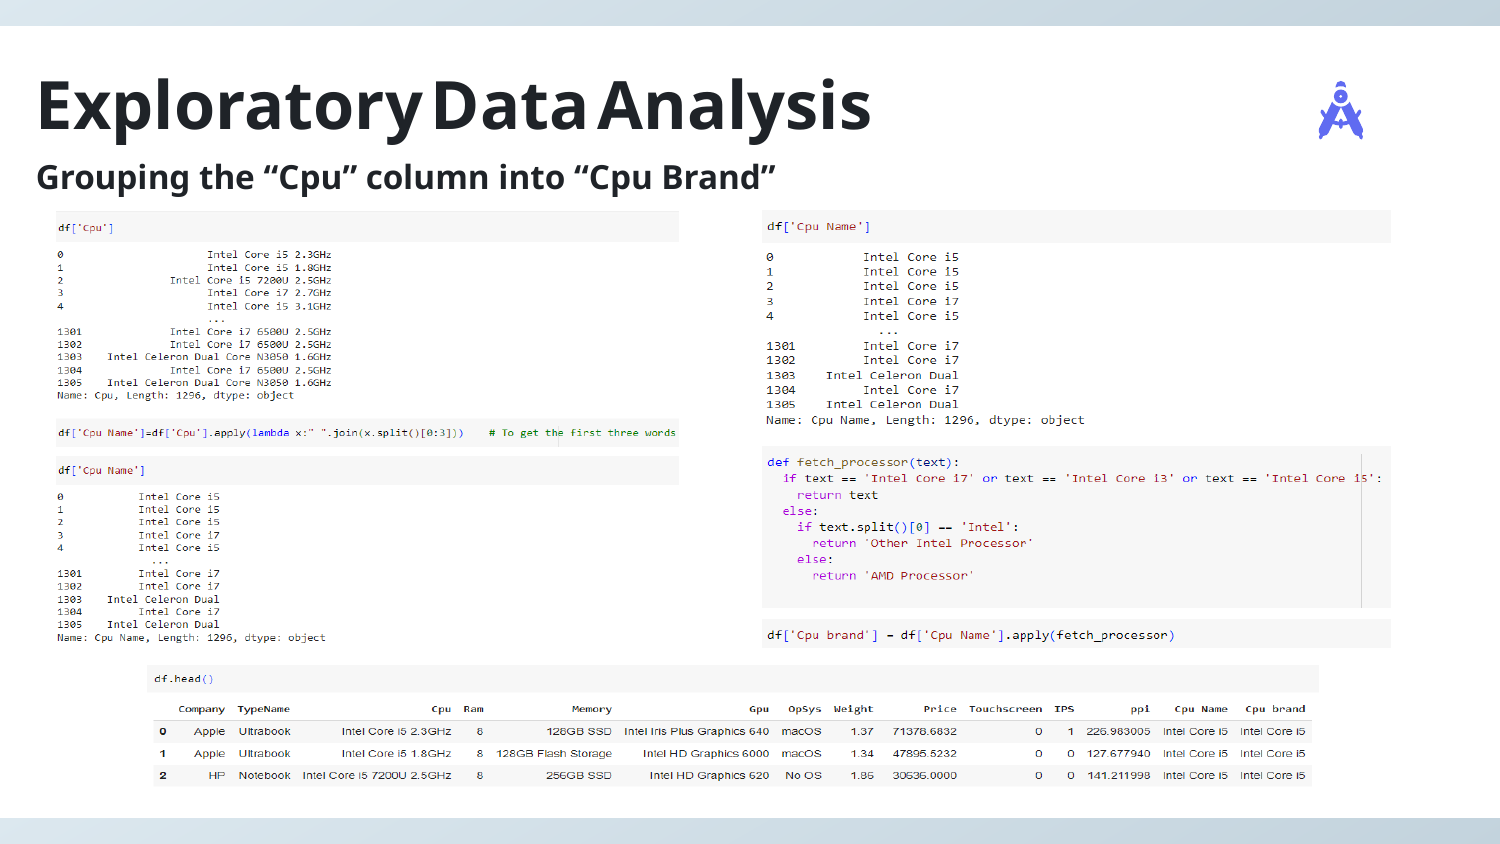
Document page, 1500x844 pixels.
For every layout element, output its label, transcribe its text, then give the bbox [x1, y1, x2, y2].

picture [56, 211, 679, 648]
picture [762, 207, 1391, 648]
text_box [1318, 80, 1364, 140]
title Exploratory Data Analysis [20, 66, 1391, 159]
text_box Grouping the “Cpu” column into “Cpu Brand” [20, 120, 915, 212]
picture [147, 660, 1319, 787]
